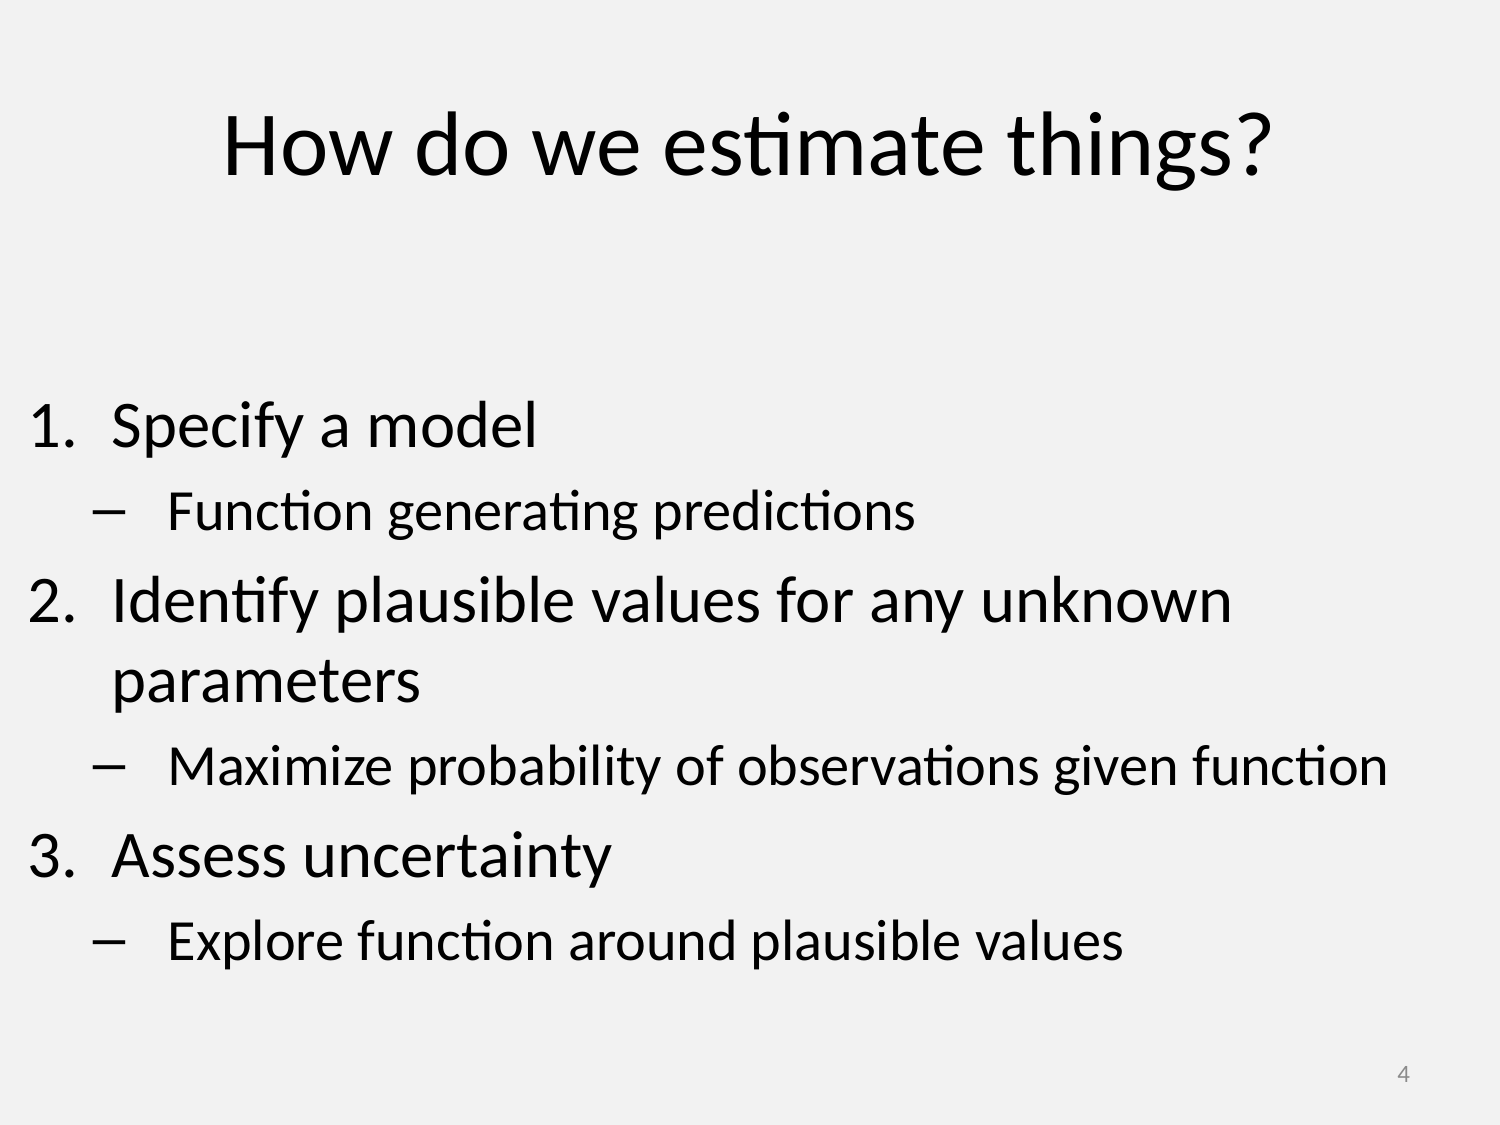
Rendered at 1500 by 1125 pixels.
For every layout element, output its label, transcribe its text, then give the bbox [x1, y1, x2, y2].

title How do we estimate things? [75, 45, 1425, 233]
text_box Specify a model Function generating predictions Identify plausible values for any unknown parameters Maximize probability of observations given function Assess uncertainty Explore function around plausible values [12, 373, 1488, 1113]
